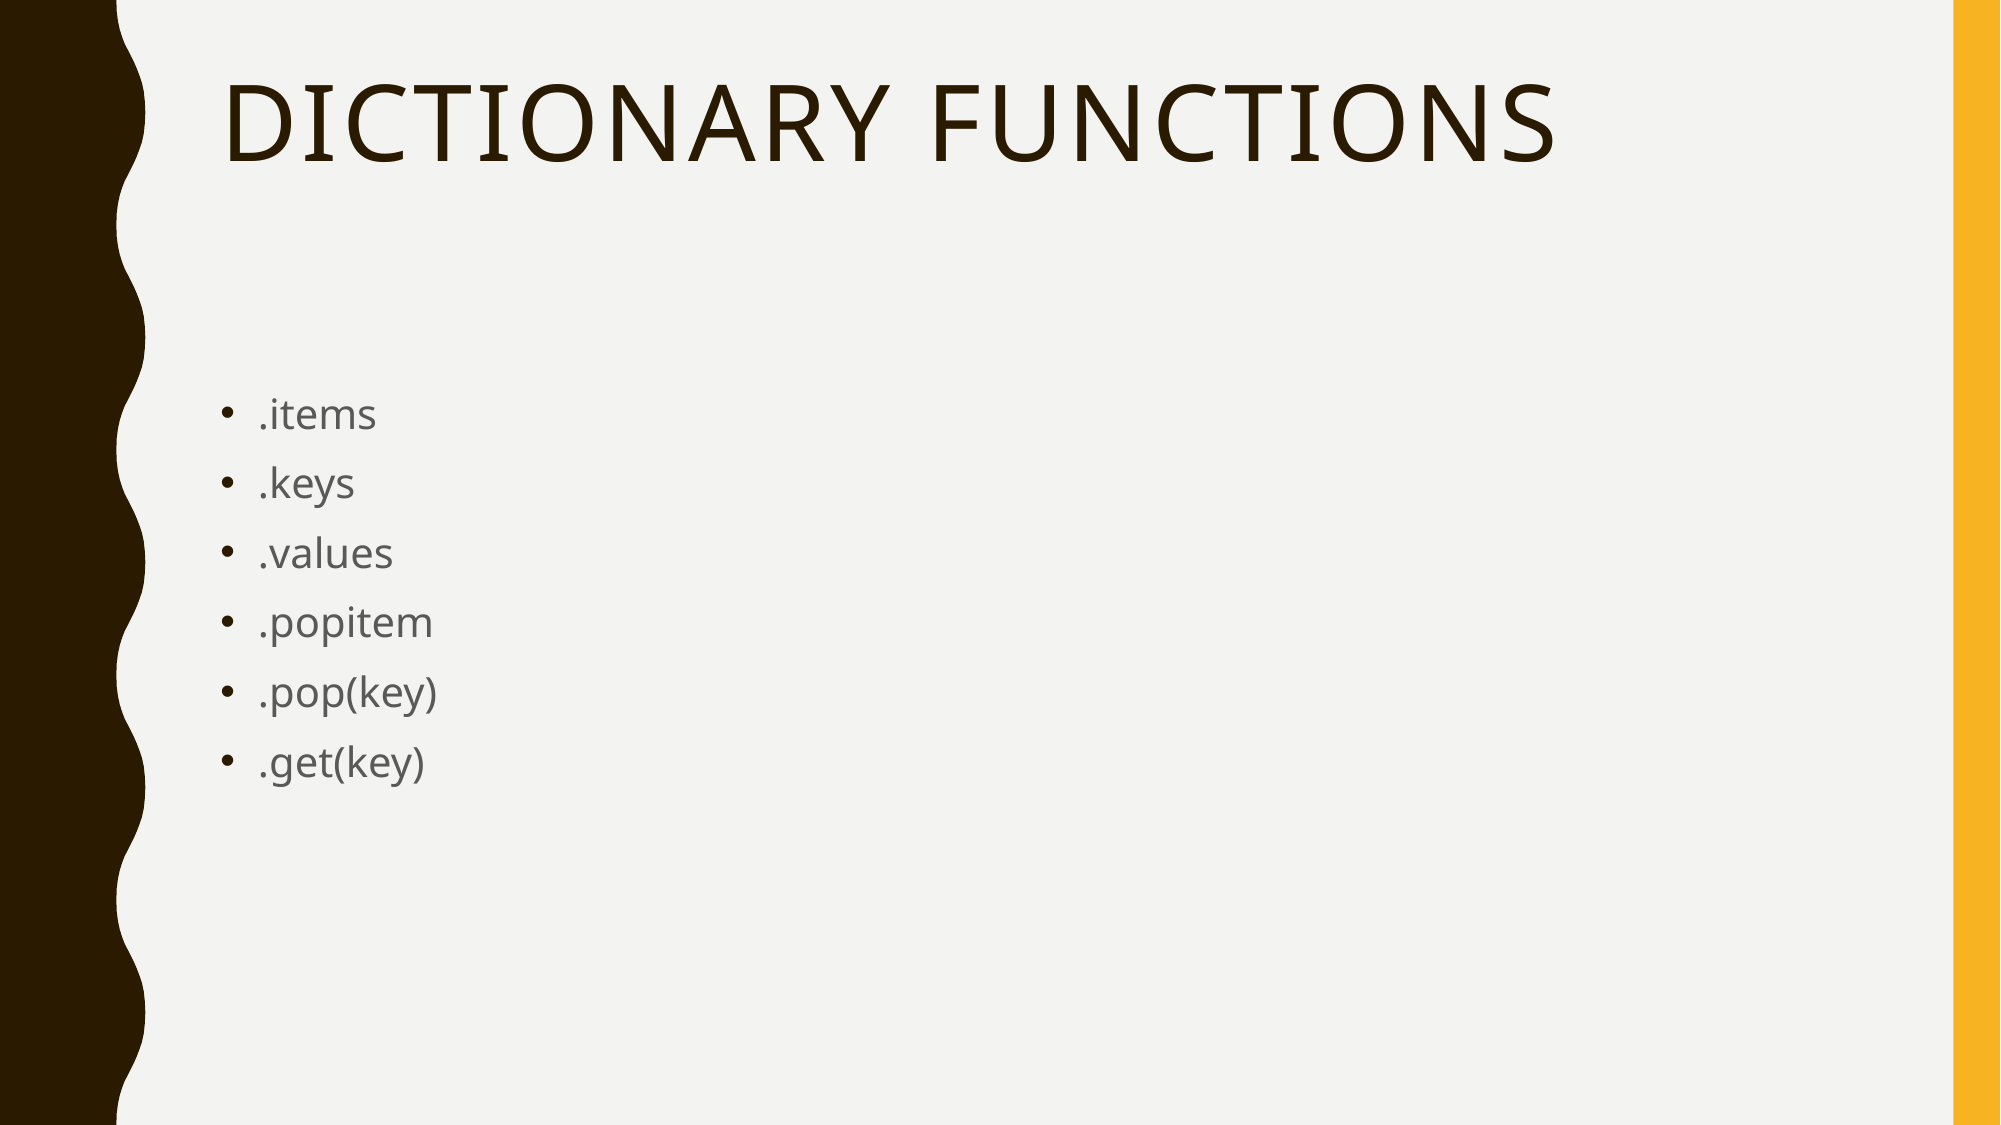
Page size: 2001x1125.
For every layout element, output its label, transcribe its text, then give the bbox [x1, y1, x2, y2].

list .items .keys .values .popitem .pop(key) .get(key) [205, 375, 1875, 965]
title Dictionary functions [205, 62, 1875, 308]
